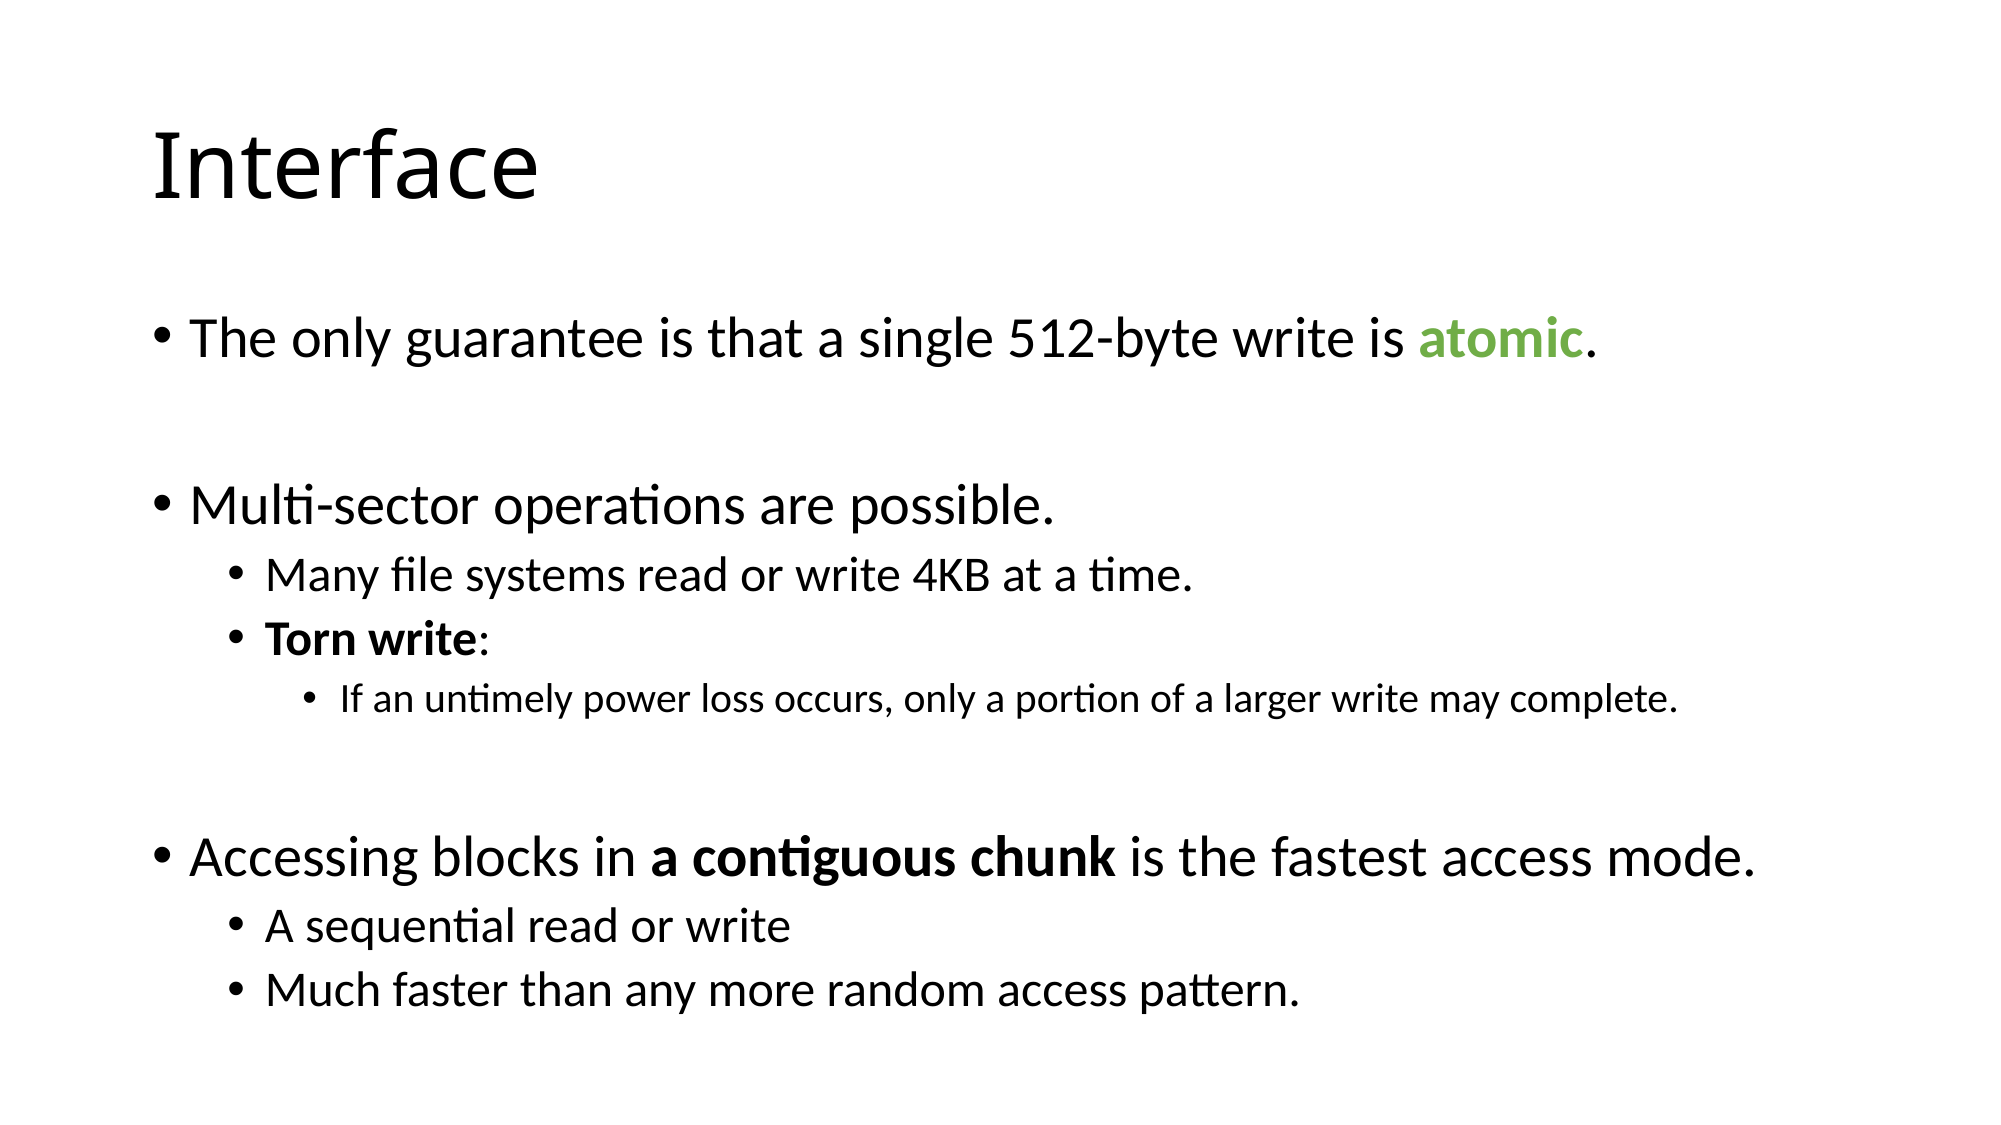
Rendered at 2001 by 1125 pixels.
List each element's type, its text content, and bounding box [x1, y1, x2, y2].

list The only guarantee is that a single 512-byte write is atomic. Multi-sector operations are possible. Many file systems read or write 4KB at a time. Torn write: If an untimely power loss occurs, only a portion of a larger write may complete. Accessing blocks in a contiguous chunk is the fastest access mode. A sequential read or write Much faster than any more random access pattern. [137, 299, 1863, 1014]
title Interface [137, 59, 1863, 278]
